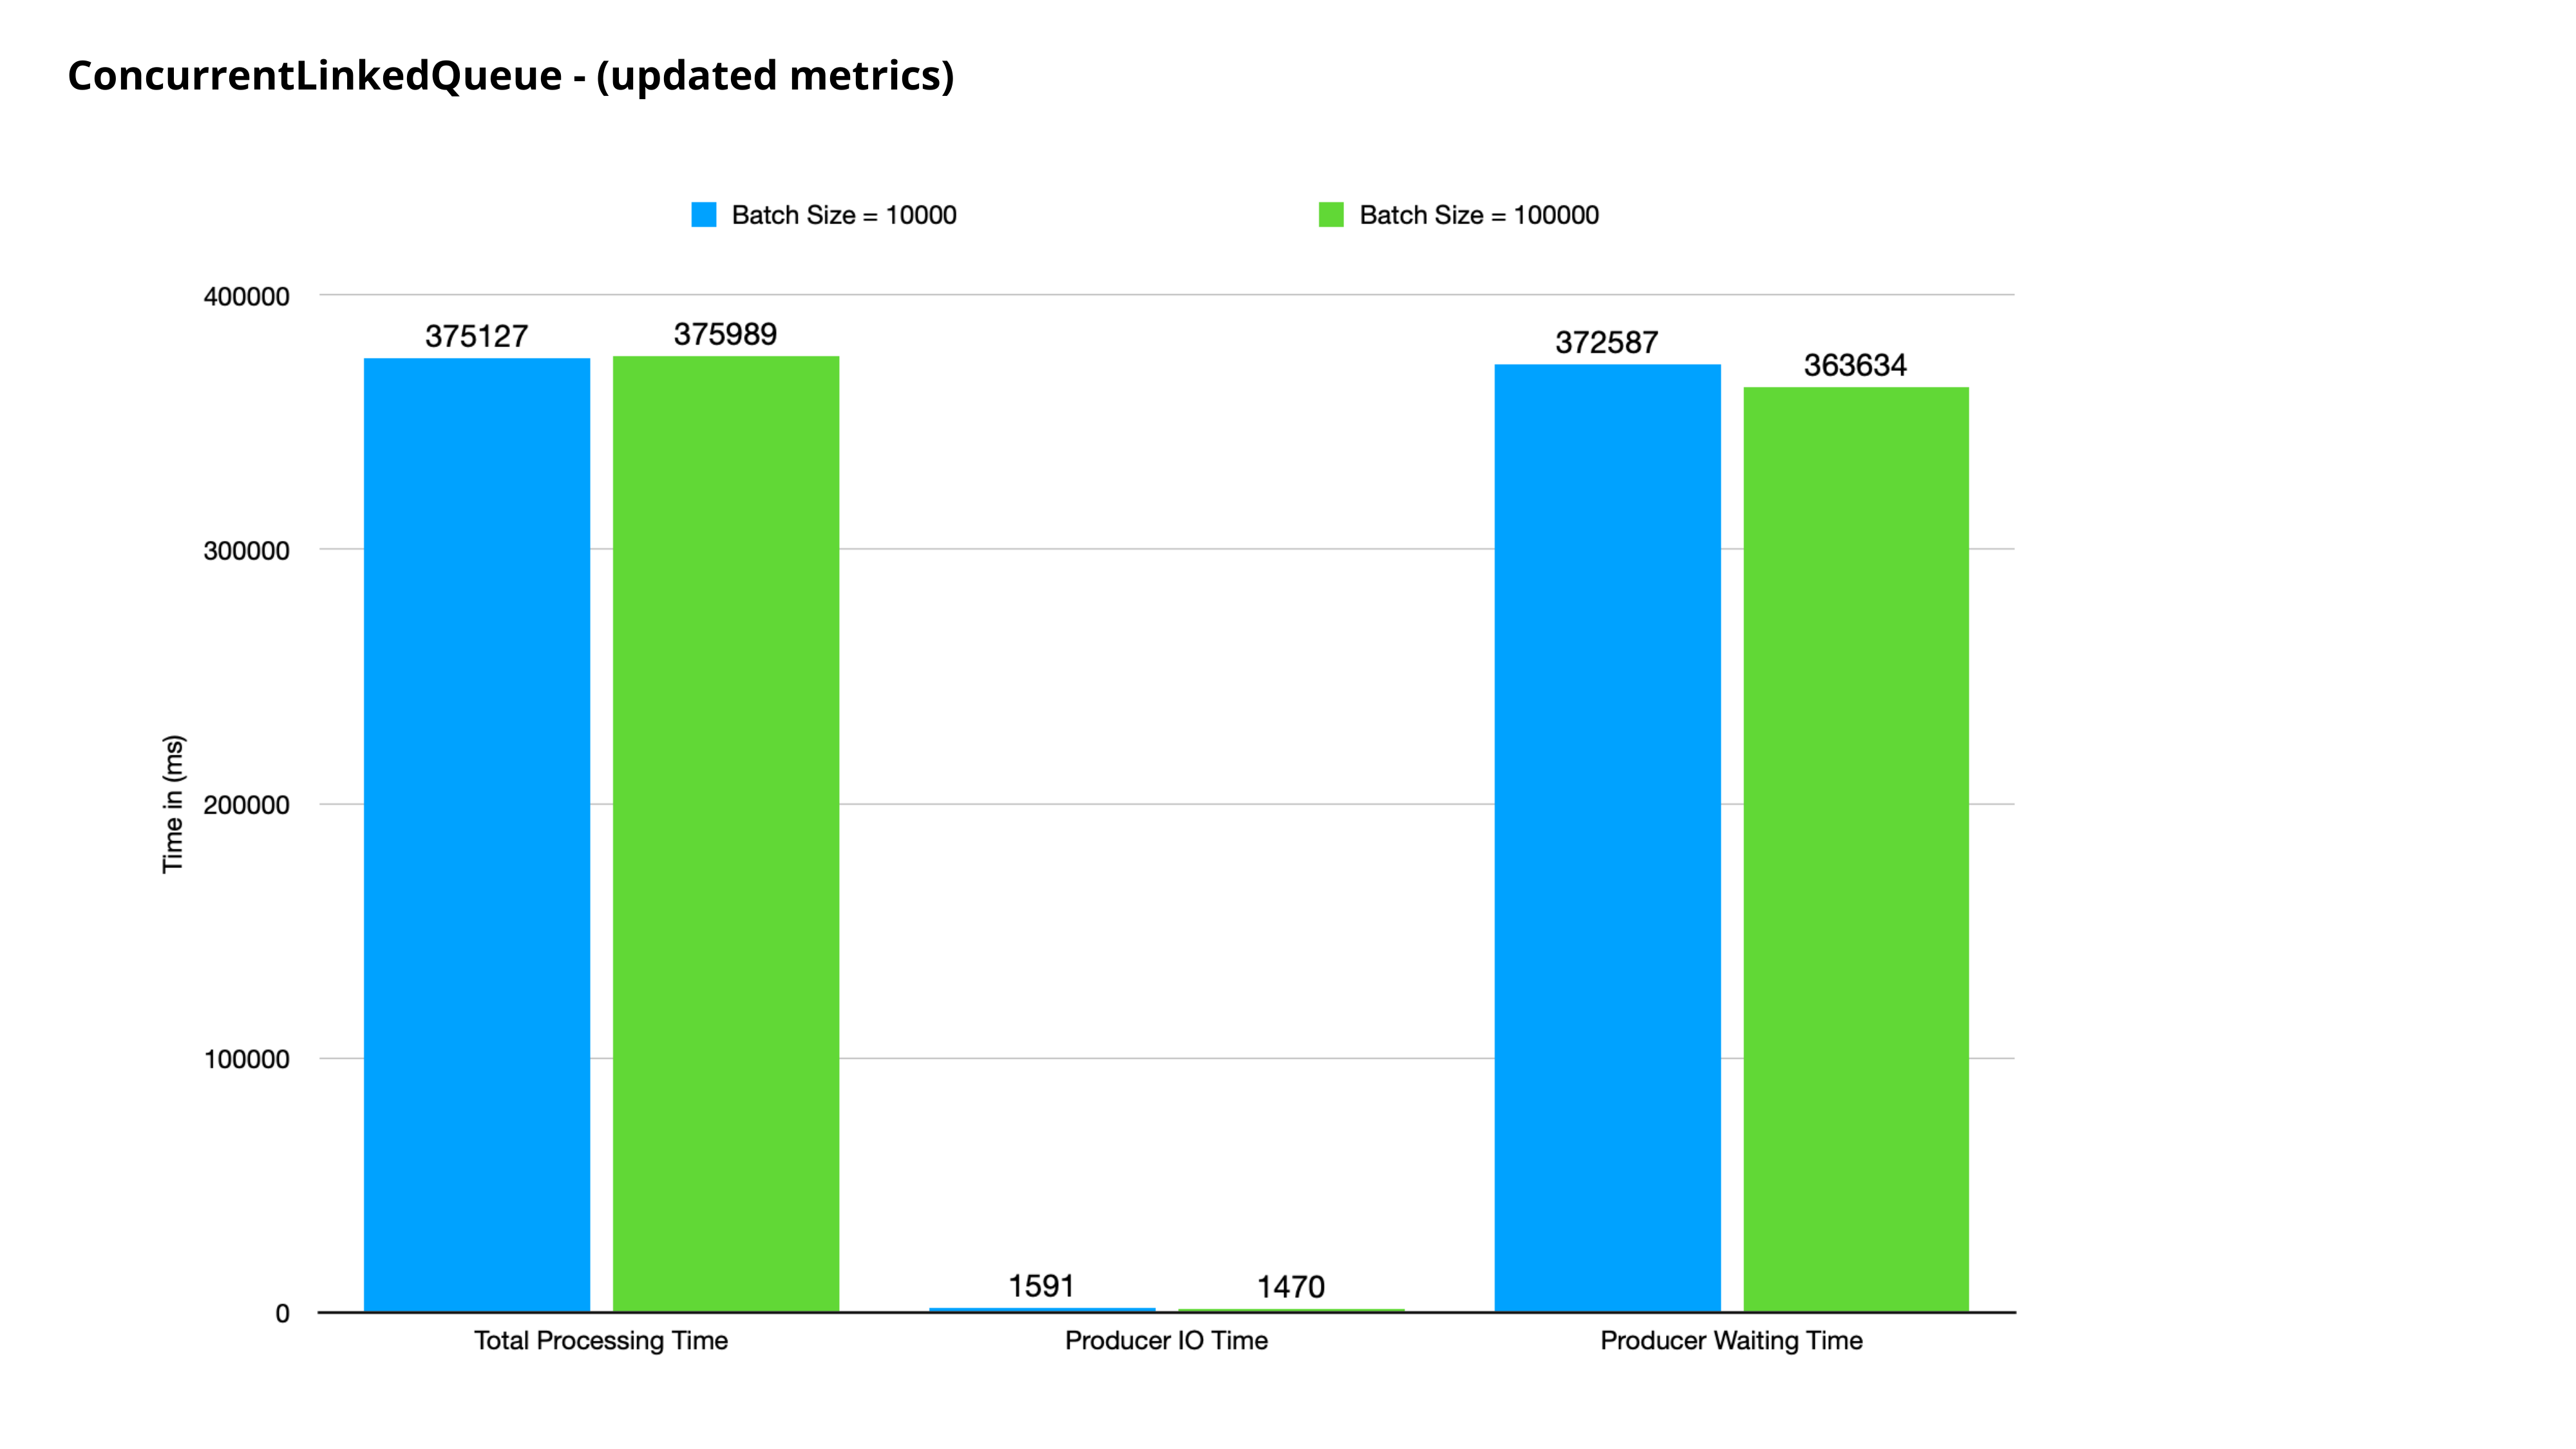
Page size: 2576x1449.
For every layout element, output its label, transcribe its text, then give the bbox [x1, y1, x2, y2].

text_box ConcurrentLinkedQueue - (updated metrics) [62, 44, 1120, 103]
picture [104, 160, 2103, 1425]
